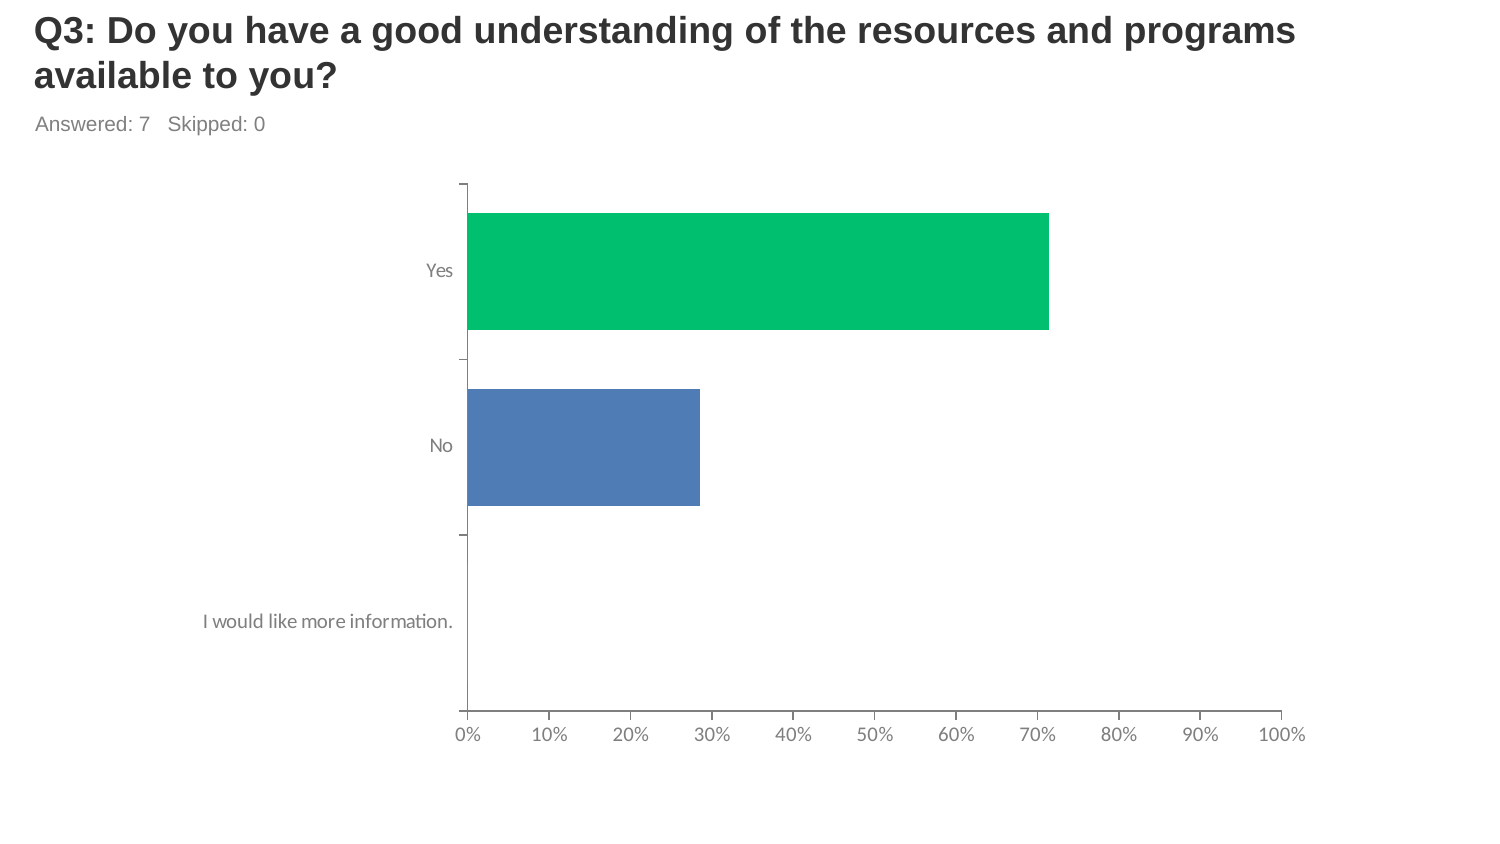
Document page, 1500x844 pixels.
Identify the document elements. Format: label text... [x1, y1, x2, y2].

list Answered: 7 Skipped: 0 [20, 102, 1371, 143]
title Q3: Do you have a good understanding of the resources and programs available to you? [18, 13, 1369, 104]
chart [179, 171, 1329, 758]
